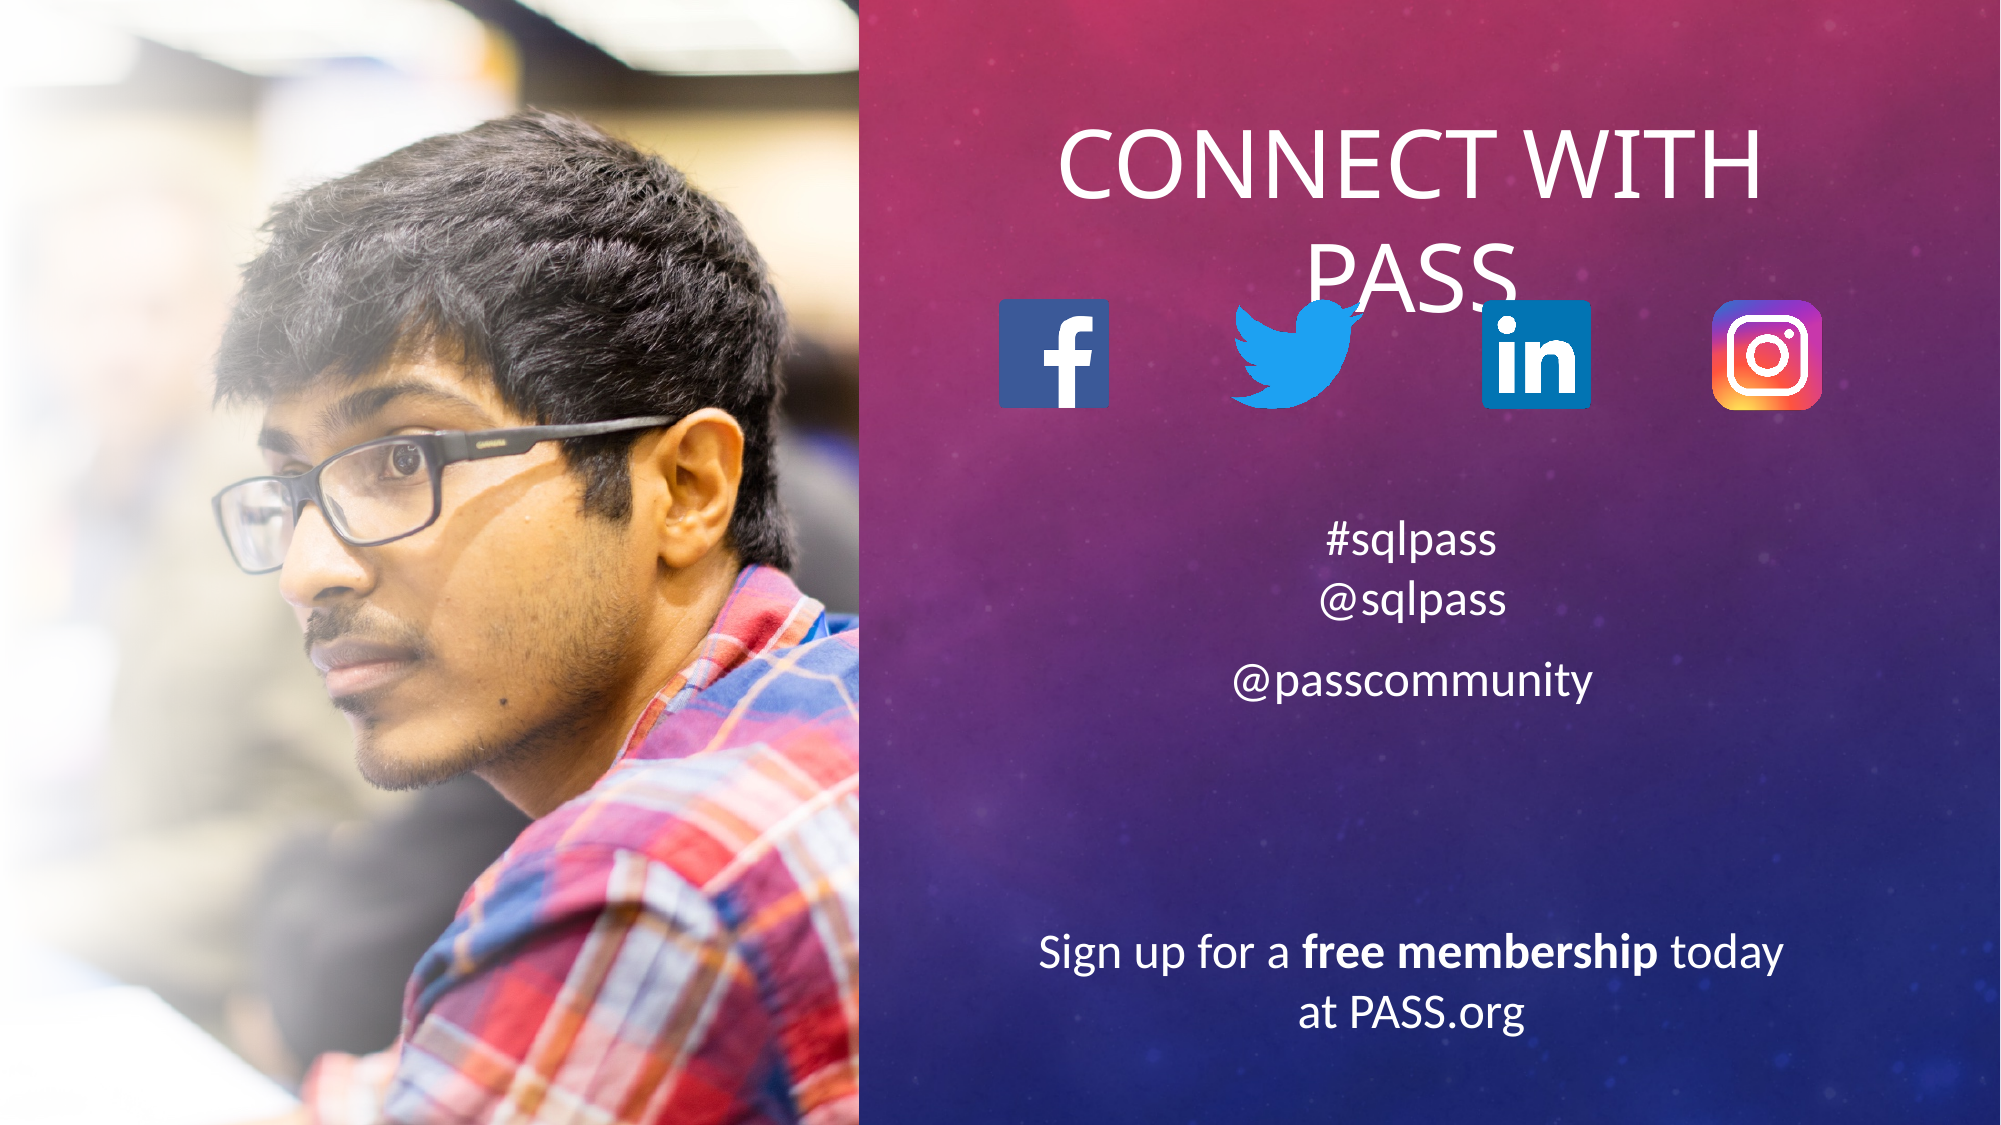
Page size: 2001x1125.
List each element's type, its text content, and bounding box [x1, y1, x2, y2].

title Connect with PASS [937, 95, 1885, 340]
picture [572, 0, 2001, 1125]
list #sqlpass @sqlpass @passcommunity Sign up for a free membership today at PASS.org [999, 497, 1823, 941]
